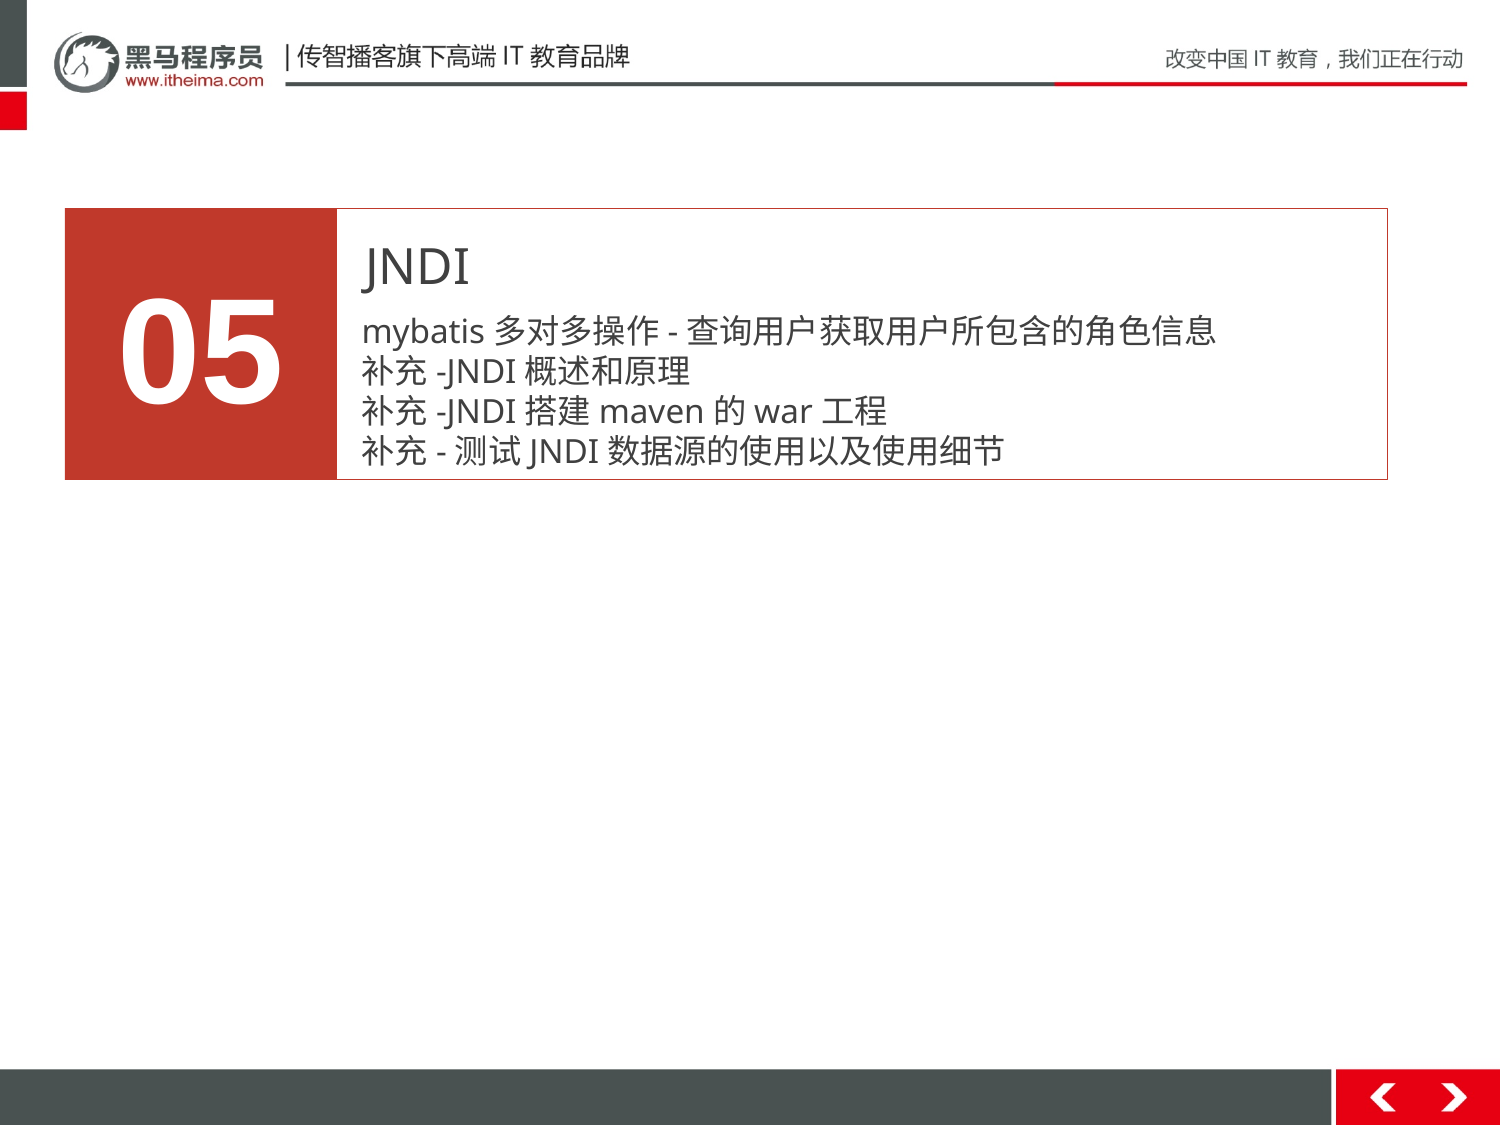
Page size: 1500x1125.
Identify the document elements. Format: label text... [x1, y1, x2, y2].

text_box [339, 206, 1390, 482]
text_box 05 [63, 206, 339, 482]
picture [0, 0, 1500, 1125]
